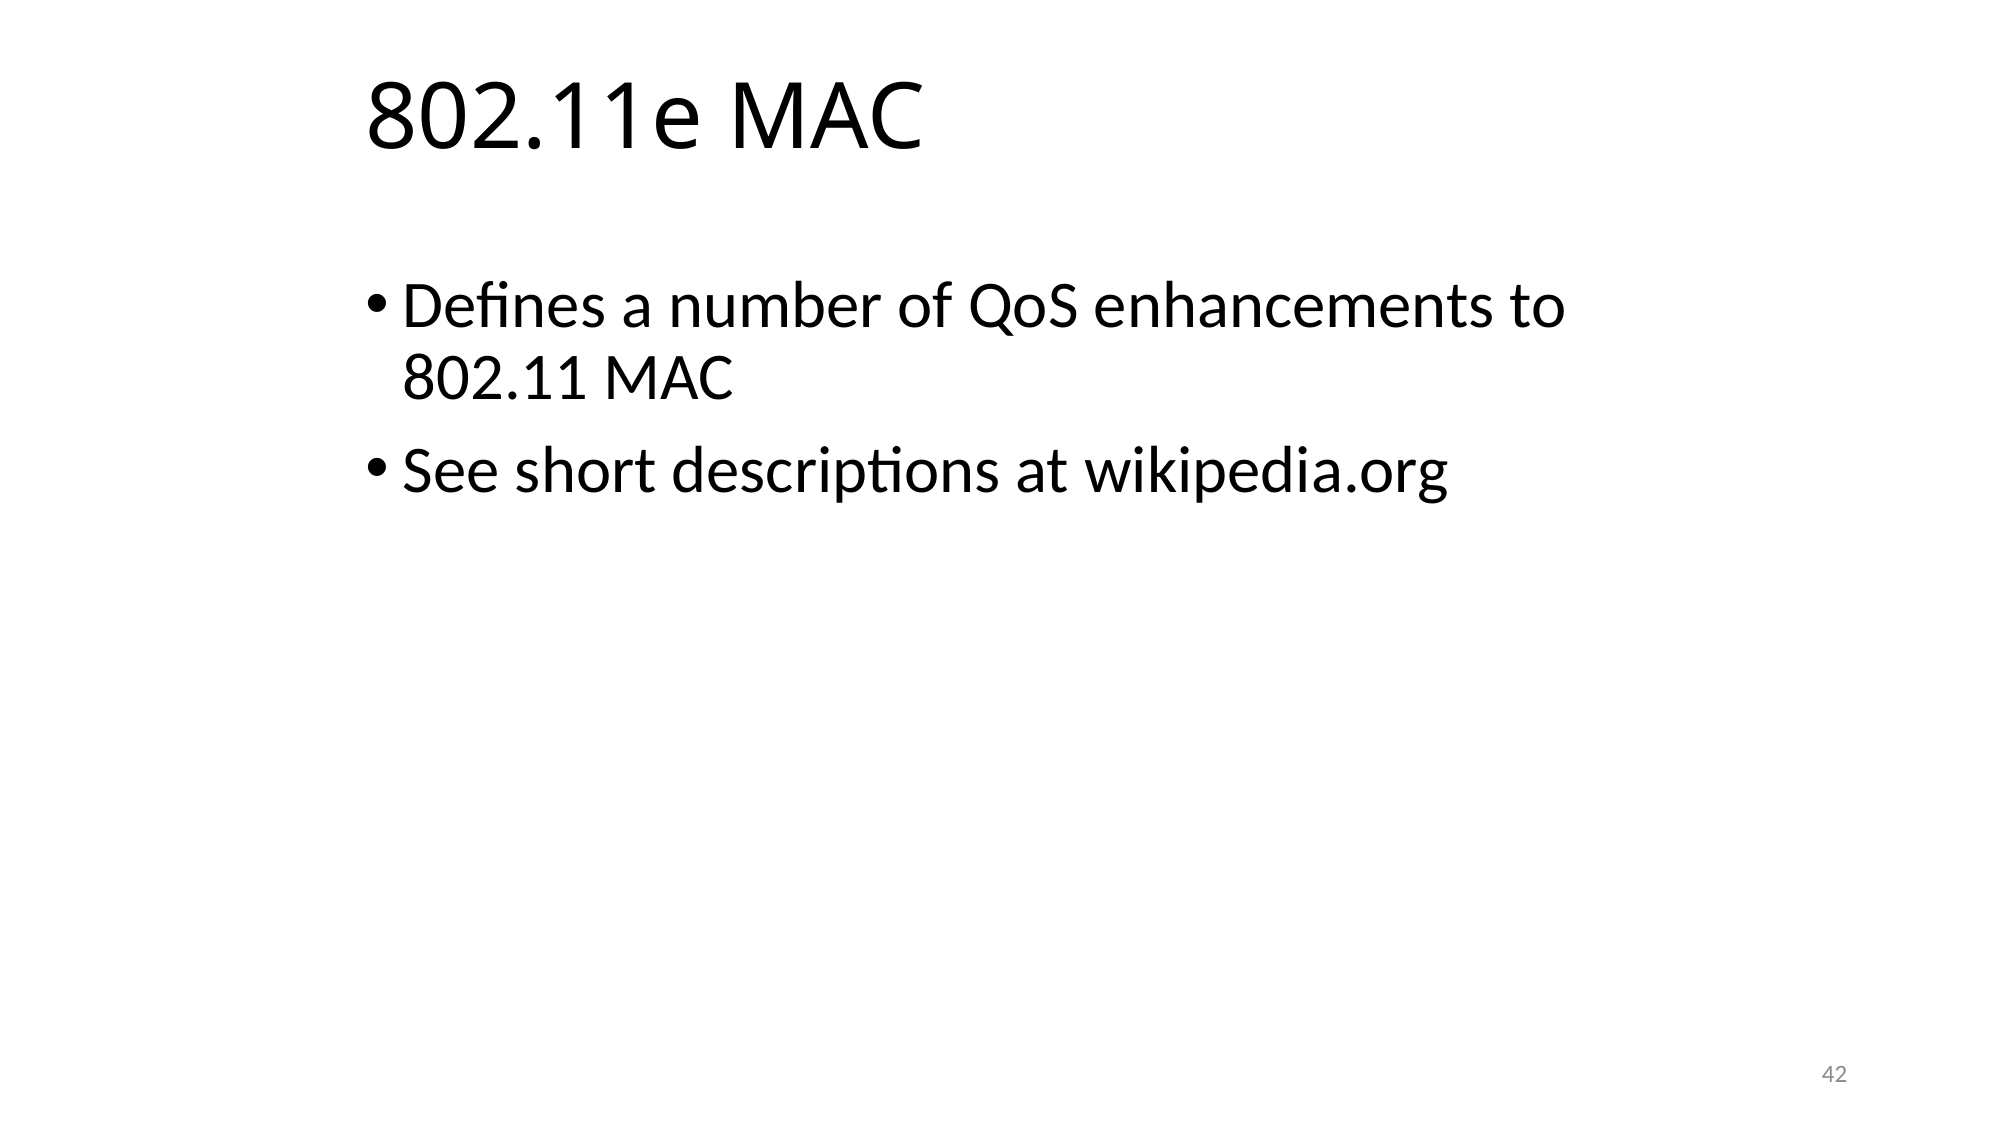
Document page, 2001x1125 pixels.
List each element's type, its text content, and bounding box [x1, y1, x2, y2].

list Defines a number of QoS enhancements to 802.11 MAC See short descriptions at wikipedia.org [350, 262, 1688, 1000]
slide_number 42 [1412, 1042, 1863, 1103]
title 802.11e MAC [350, 37, 1688, 200]
